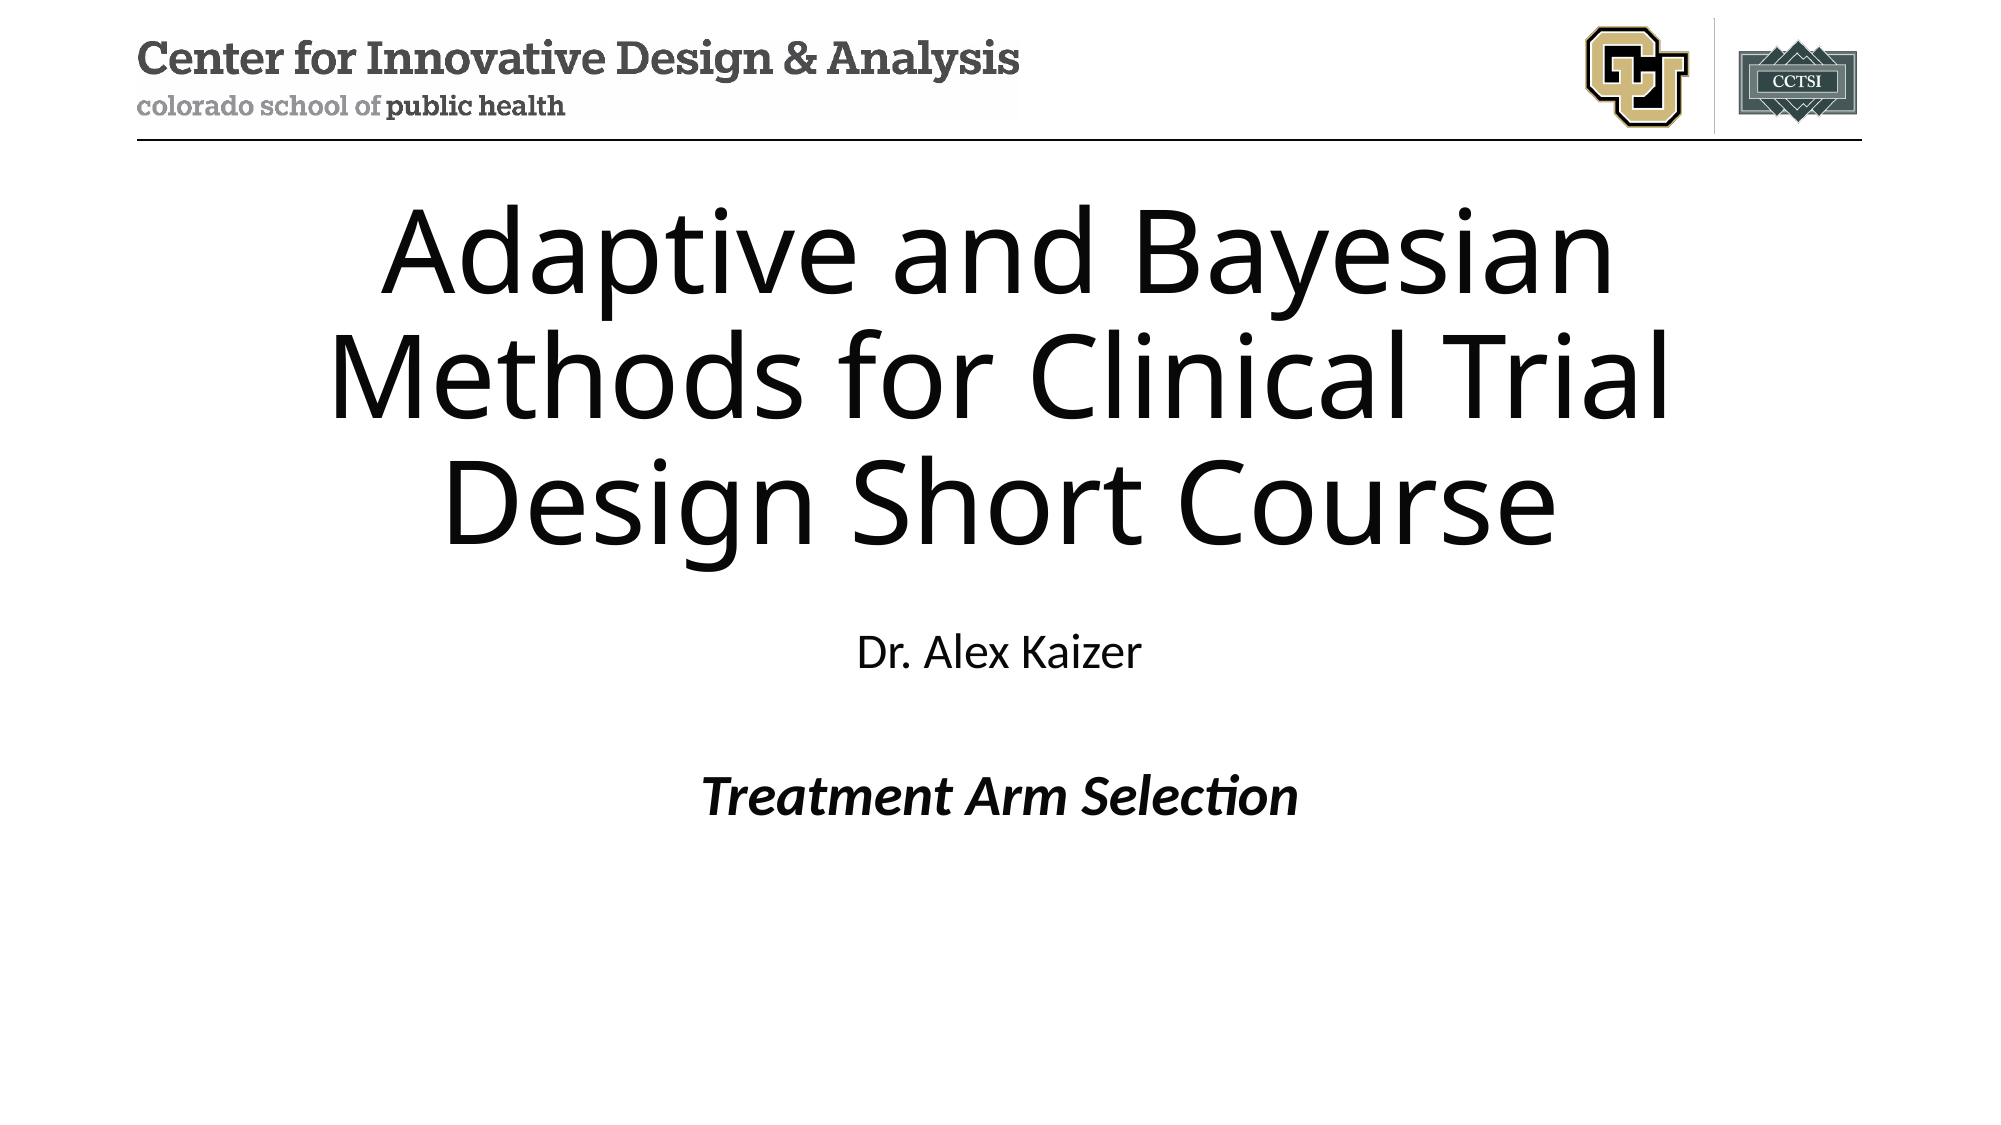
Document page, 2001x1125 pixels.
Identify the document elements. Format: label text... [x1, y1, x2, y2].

picture [1584, 17, 1857, 134]
title Adaptive and Bayesian Methods for Clinical Trial Design Short Course [174, 185, 1825, 578]
subtitle Dr. Alex Kaizer Treatment Arm Selection [249, 590, 1750, 863]
picture [137, 39, 1019, 120]
